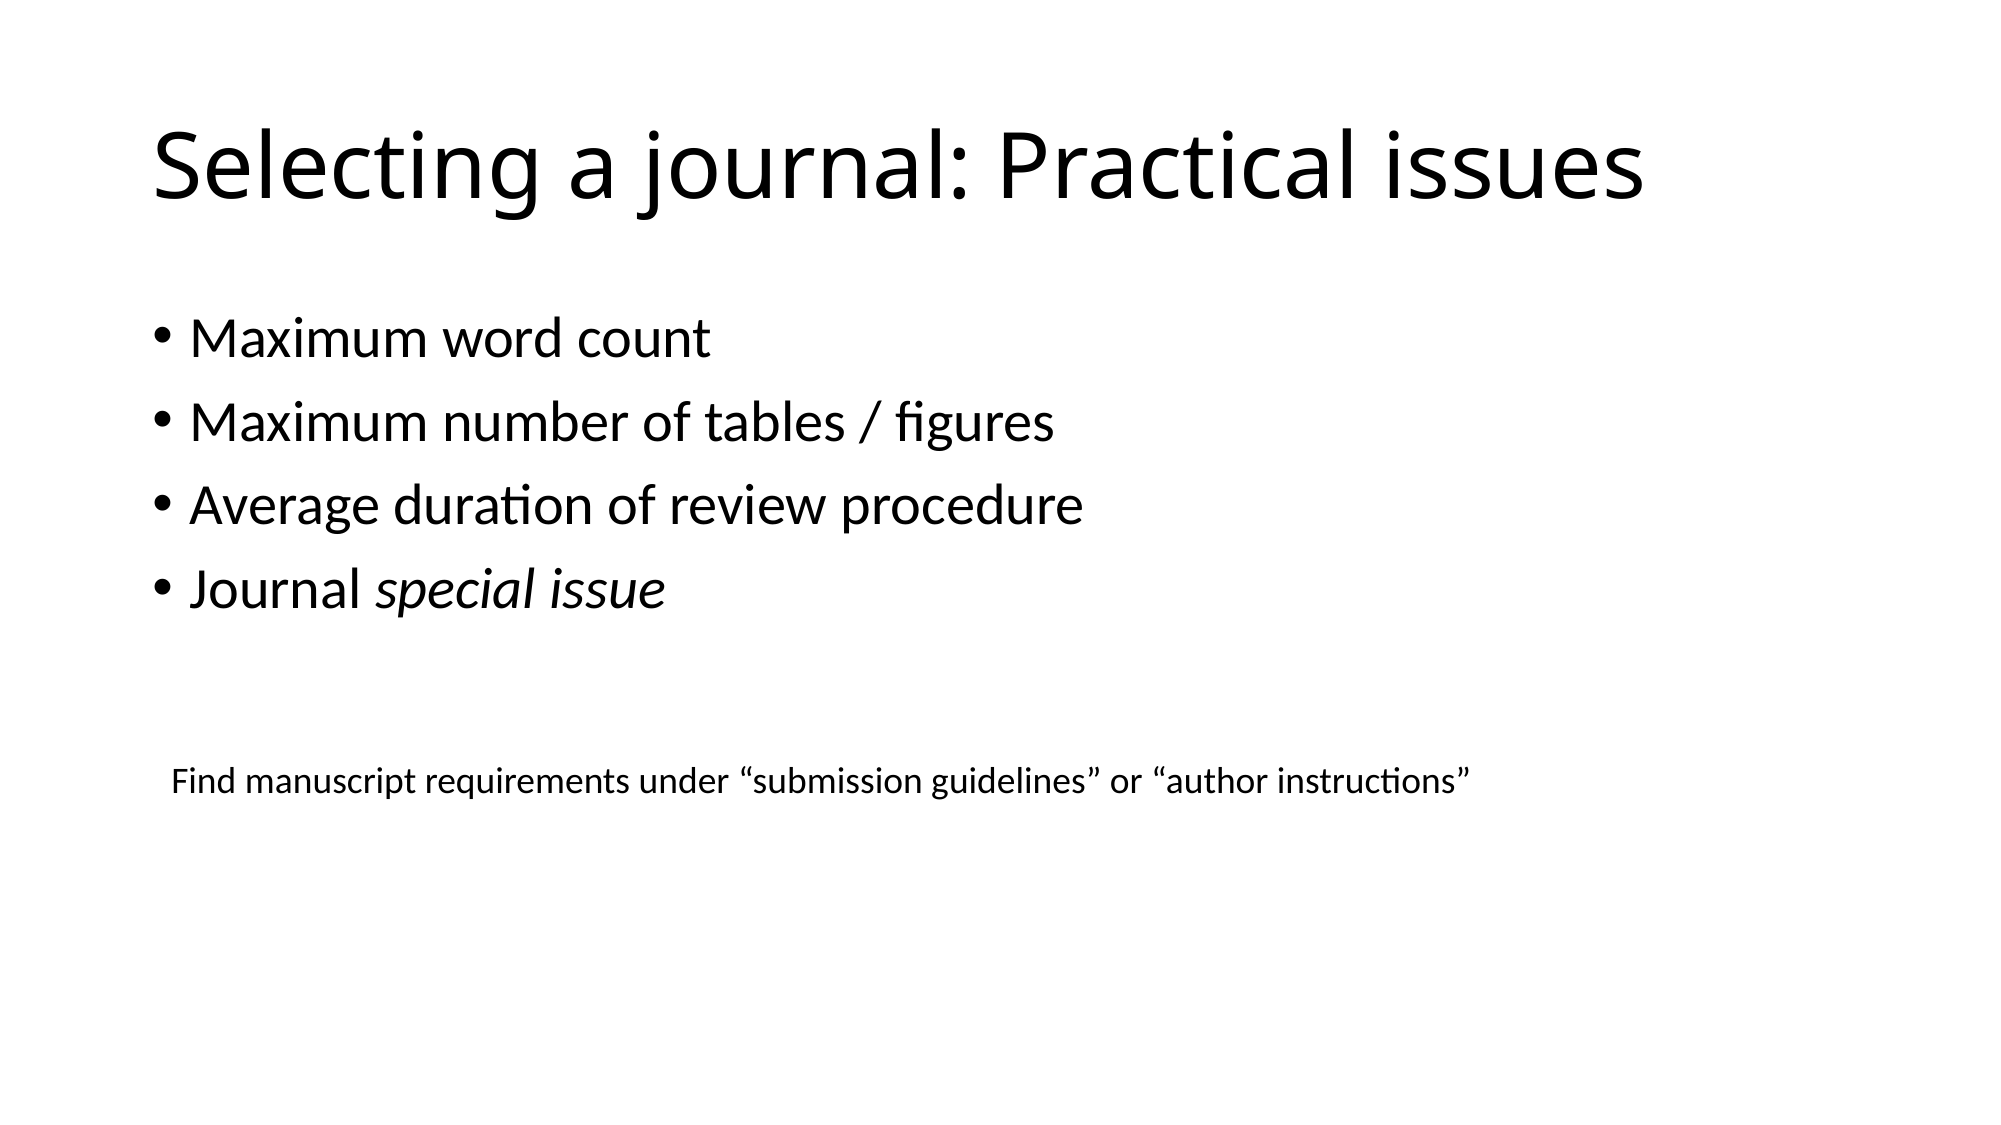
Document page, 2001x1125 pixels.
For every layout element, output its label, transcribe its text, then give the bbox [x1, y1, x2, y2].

list Maximum word count Maximum number of tables / figures Average duration of review procedure Journal special issue [137, 299, 1863, 663]
title Selecting a journal: Practical issues [137, 59, 1863, 278]
text_box Find manuscript requirements under “submission guidelines” or “author instructions” [156, 748, 1584, 809]
